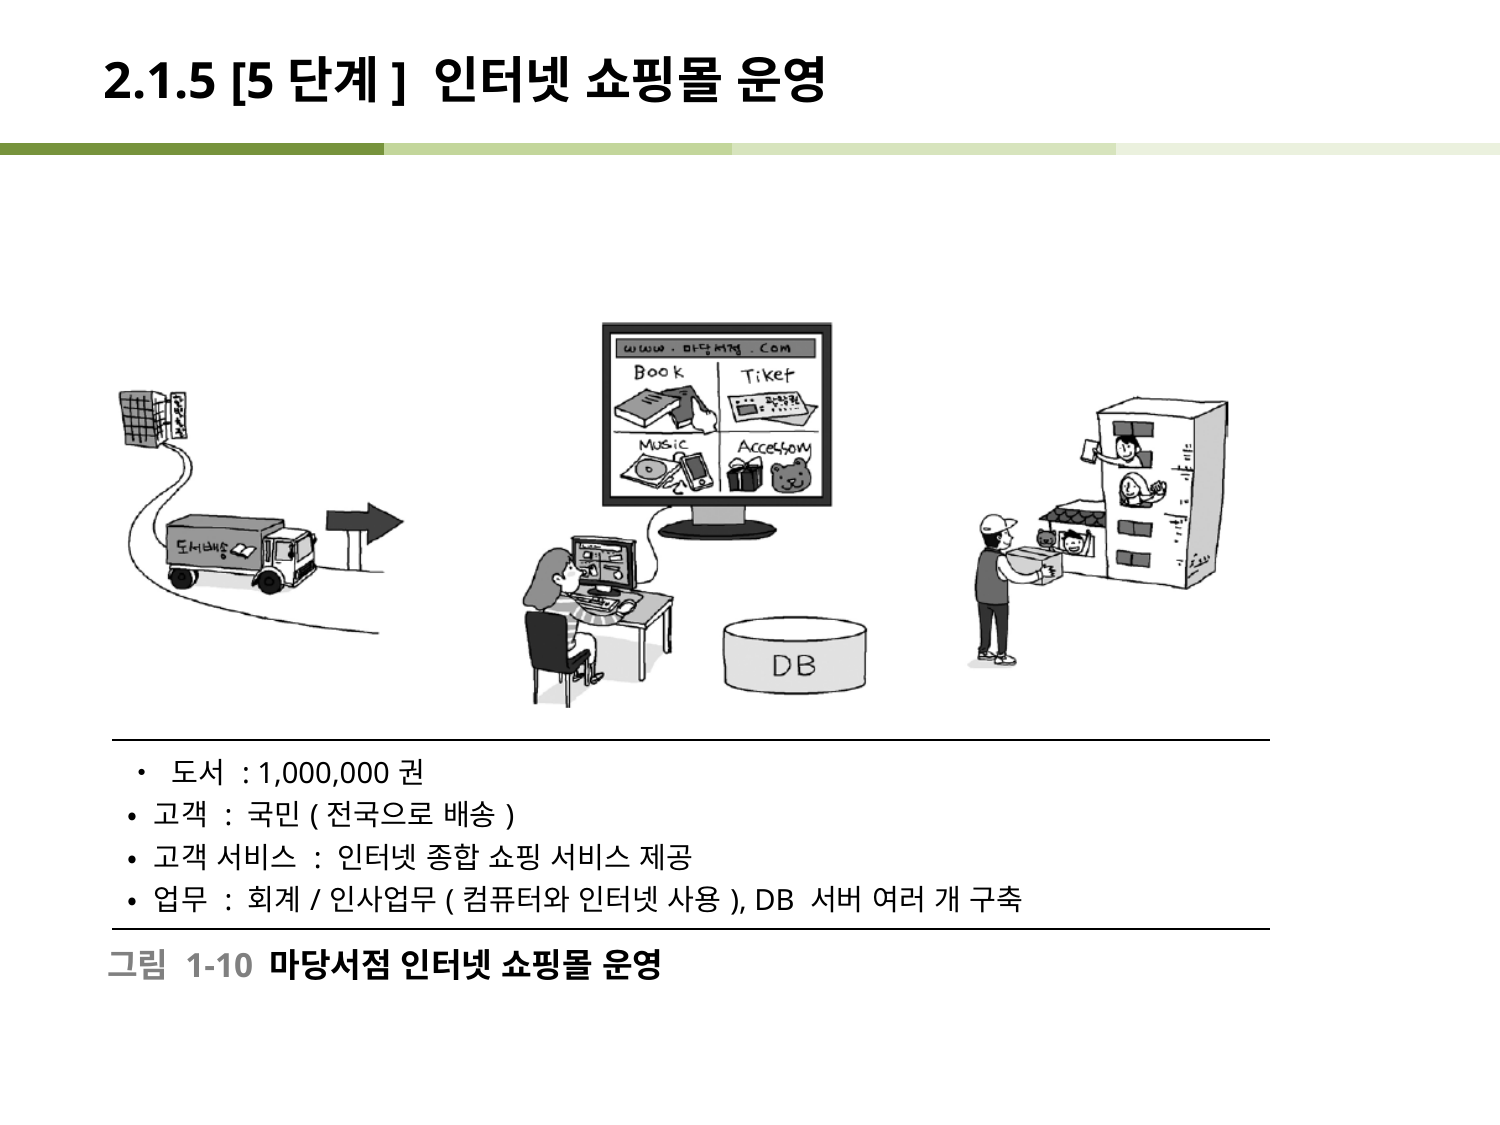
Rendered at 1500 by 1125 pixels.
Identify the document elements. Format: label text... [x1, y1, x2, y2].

picture [100, 302, 1247, 720]
table_header • 도서 : 1,000,000권 • 고객 : 국민(전국으로 배송) • 고객 서비스 : 인터넷 종합 쇼핑 서비스 제공 • 업무 : 회계/인사업무(컴퓨터와 인터넷 사용), DB 서버 여러 개 구축 [112, 741, 1270, 928]
title 2.1.5 [5단계] 인터넷 쇼핑몰 운영 [88, 32, 1330, 124]
text_box 그림 1-10 마당서점 인터넷 쇼핑몰 운영 [92, 940, 400, 988]
